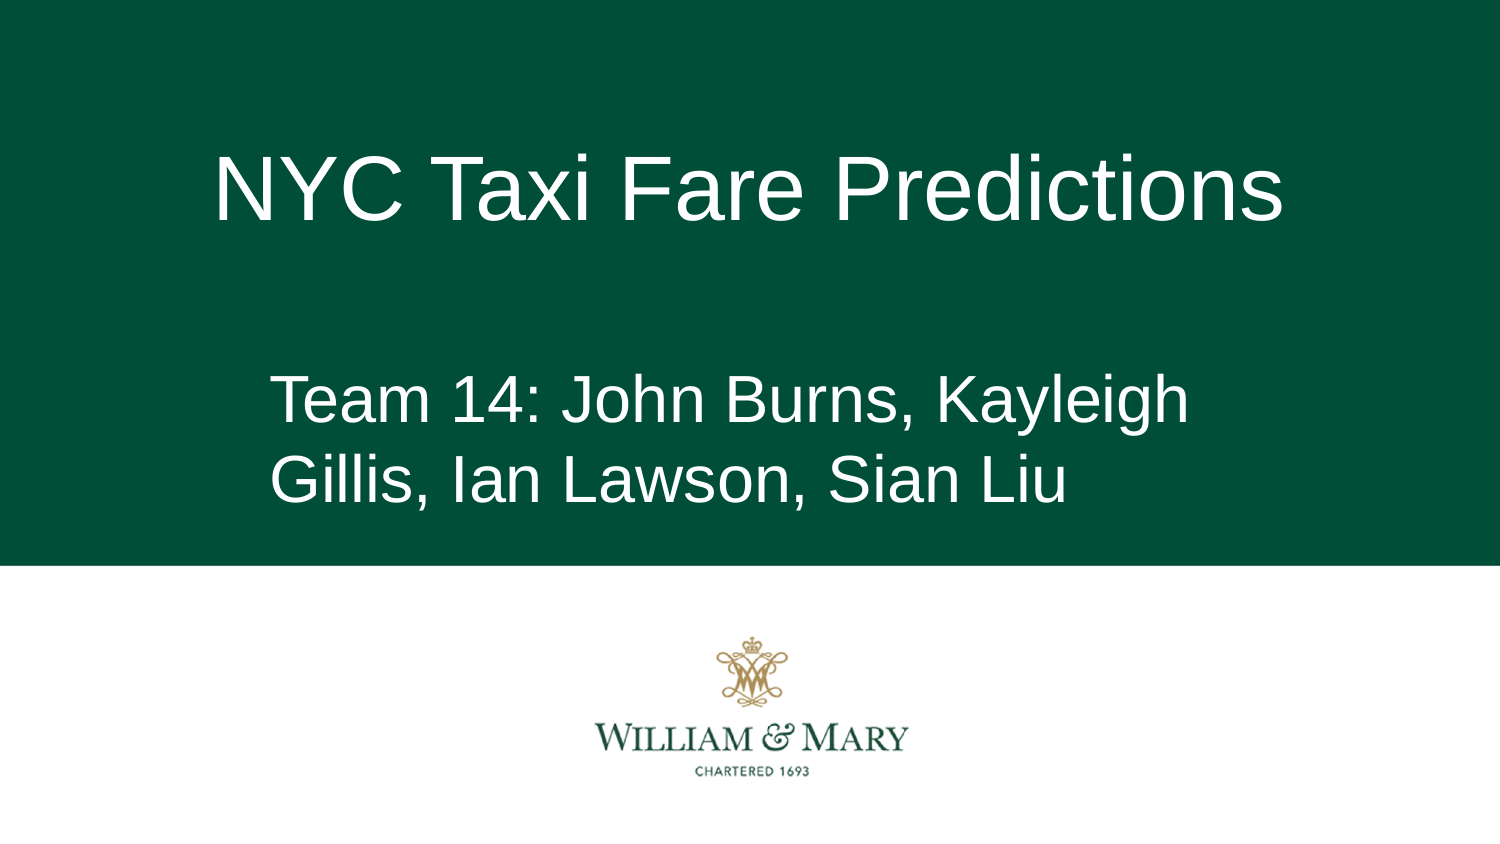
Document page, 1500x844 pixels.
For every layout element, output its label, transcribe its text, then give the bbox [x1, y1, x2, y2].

picture [0, 0, 1500, 844]
subtitle Team 14: John Burns, Kayleigh Gillis, Ian Lawson, Sian Liu [254, 348, 1246, 529]
title NYC Taxi Fare Predictions [112, 93, 1388, 274]
